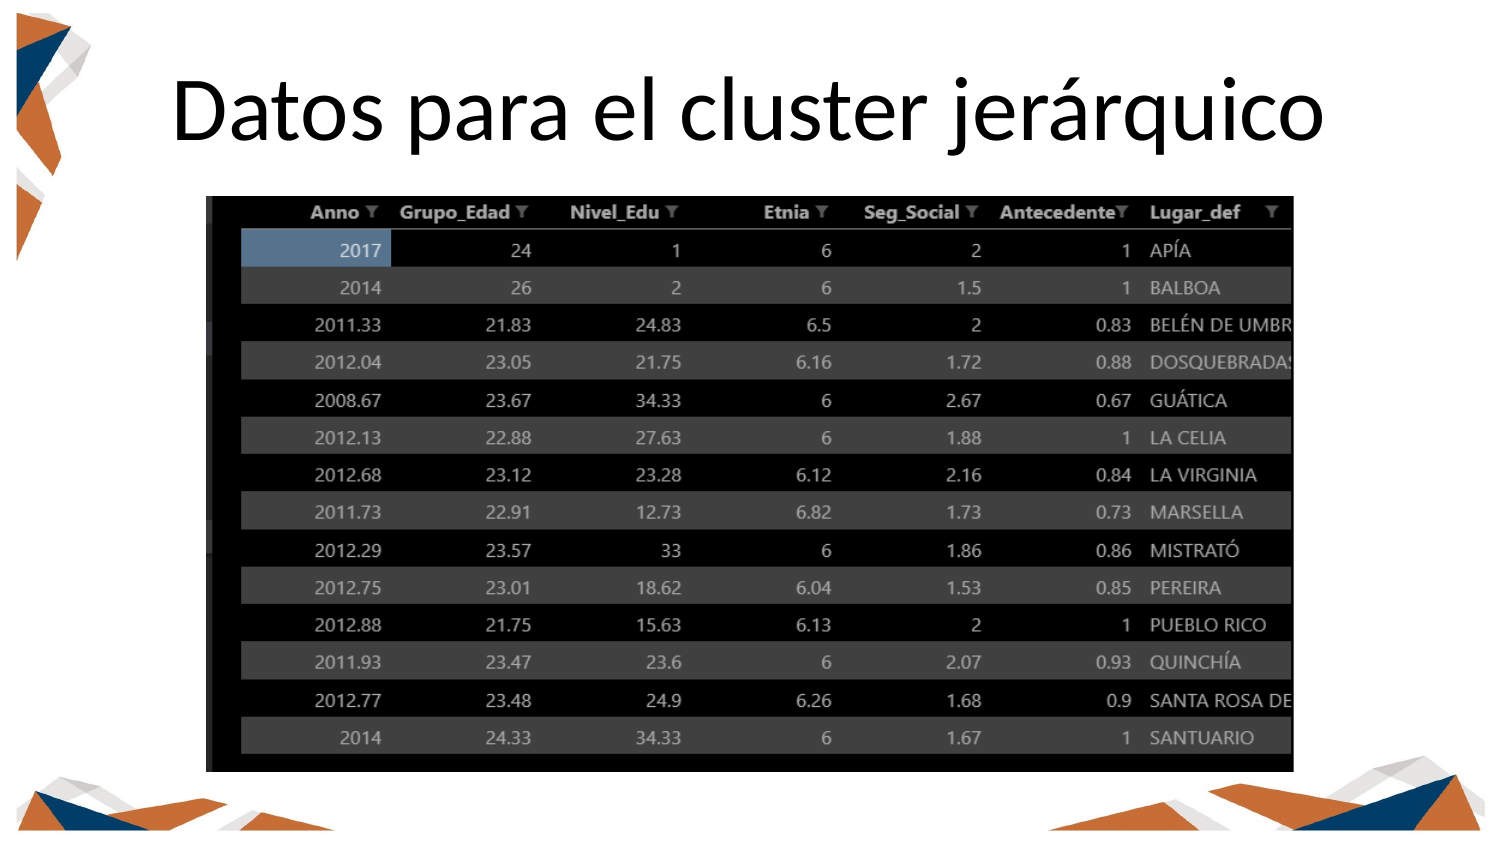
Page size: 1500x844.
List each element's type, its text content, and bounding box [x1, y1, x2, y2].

picture [0, 0, 1500, 844]
title Datos para el cluster jerárquico [75, 33, 1425, 175]
